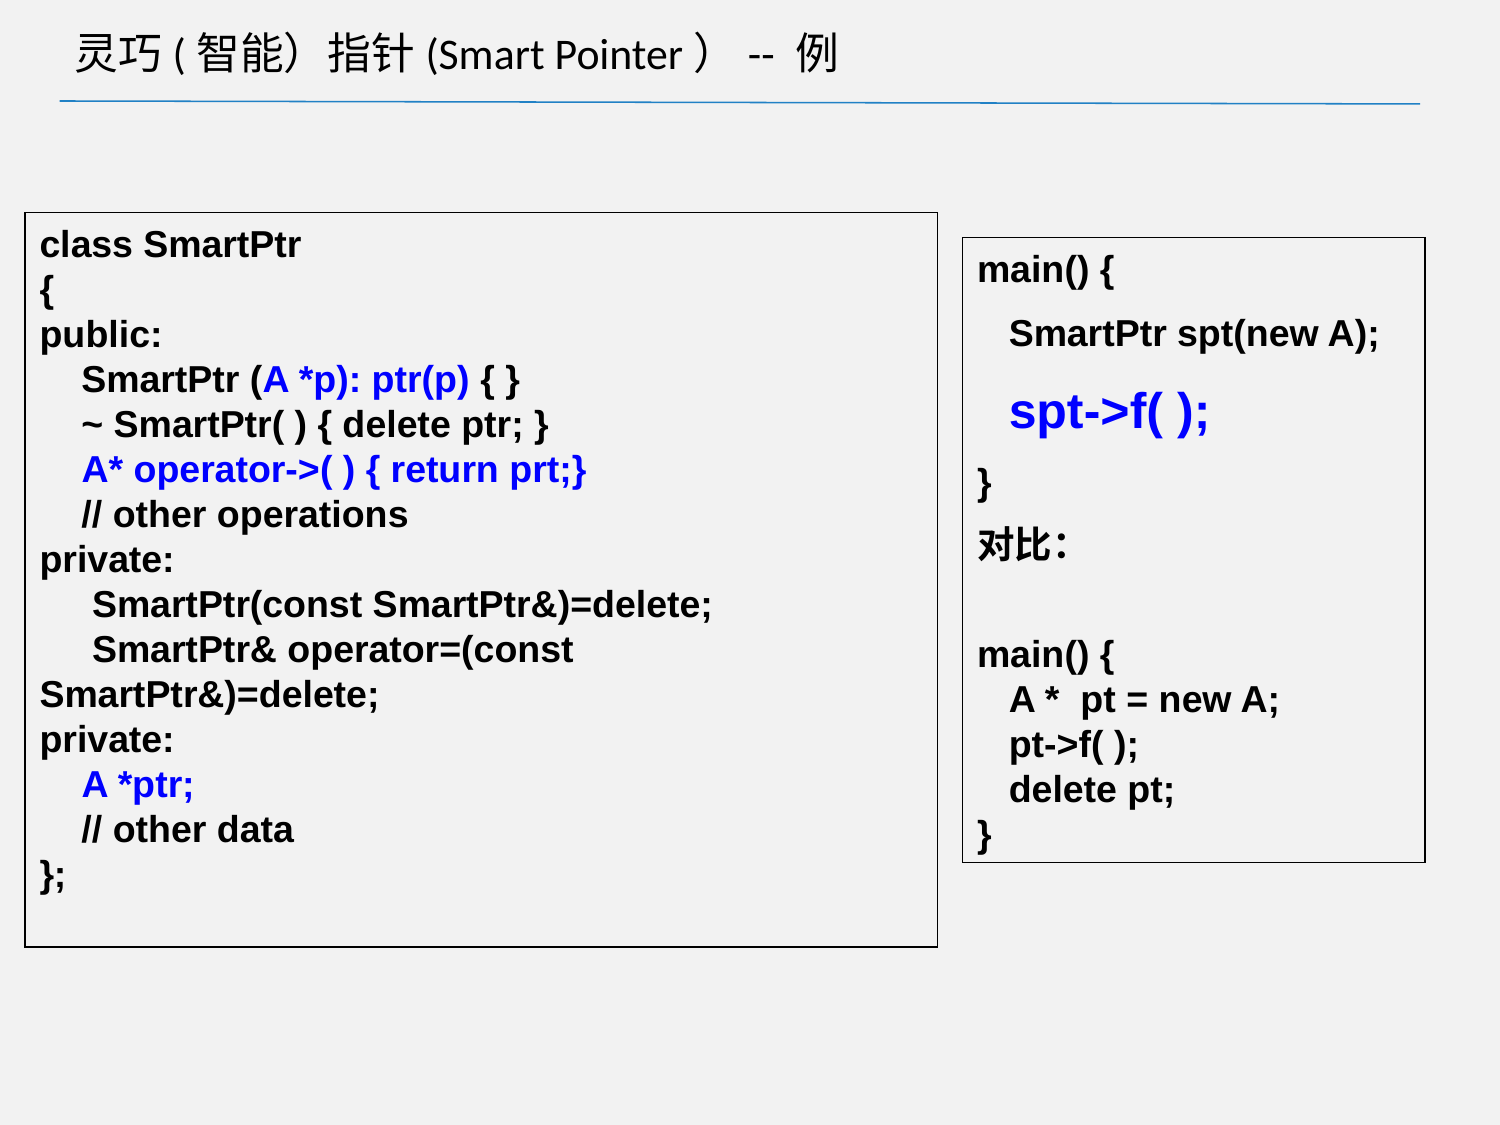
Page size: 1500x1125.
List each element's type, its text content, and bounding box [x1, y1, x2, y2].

title 灵巧(智能）指针(Smart Pointer）-- 例 [59, 12, 1354, 93]
text_box class SmartPtr { public: SmartPtr (A *p): ptr(p) { } ~ SmartPtr( ) { delete ptr; } A* operator->( ) { return prt;} // other operations private: SmartPtr(const SmartPtr&)=delete; SmartPtr& operator=(const SmartPtr&)=delete; private: A *ptr; // other data }; [24, 212, 938, 948]
text_box main() { SmartPtr spt(new A); spt->f( ); } 对比： main() { A * pt = new A; pt->f( ); delete pt; } [962, 237, 1425, 863]
